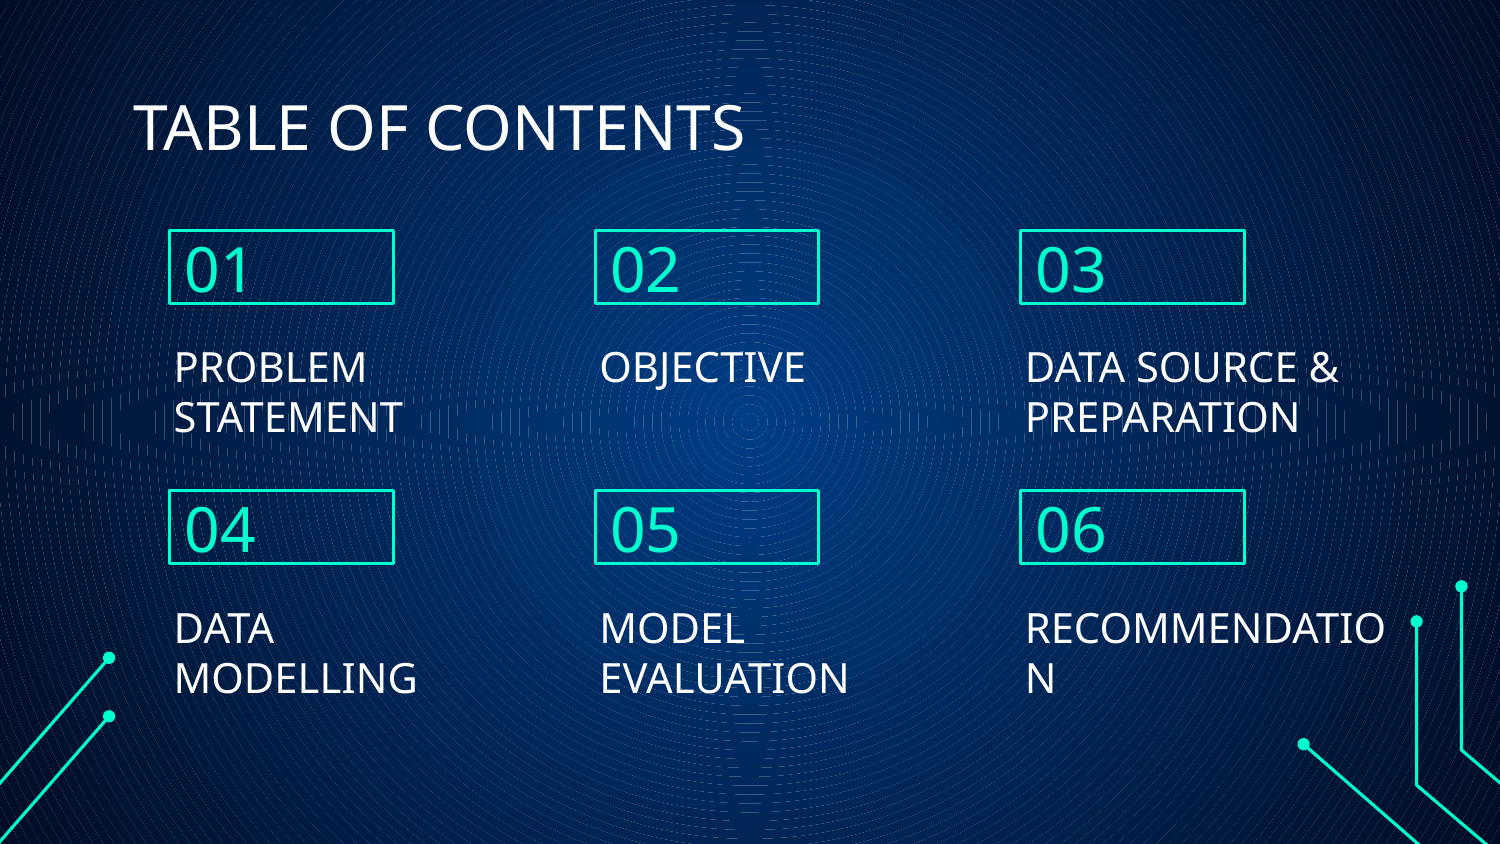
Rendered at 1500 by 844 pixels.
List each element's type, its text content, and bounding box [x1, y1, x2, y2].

title 01 [168, 229, 395, 305]
subtitle MODEL EVALUATION [584, 586, 916, 723]
subtitle OBJECTIVE [584, 326, 916, 463]
title 04 [168, 489, 395, 565]
subtitle DATA SOURCE & PREPARATION [1009, 326, 1415, 463]
title 02 [594, 229, 820, 305]
title 03 [1019, 229, 1246, 305]
title 05 [594, 489, 820, 565]
title 06 [1019, 489, 1246, 565]
subtitle DATA MODELLING [158, 586, 491, 723]
subtitle PROBLEM STATEMENT [158, 326, 491, 463]
title TABLE OF CONTENTS [118, 72, 1382, 167]
subtitle RECOMMENDATION [1009, 586, 1415, 723]
